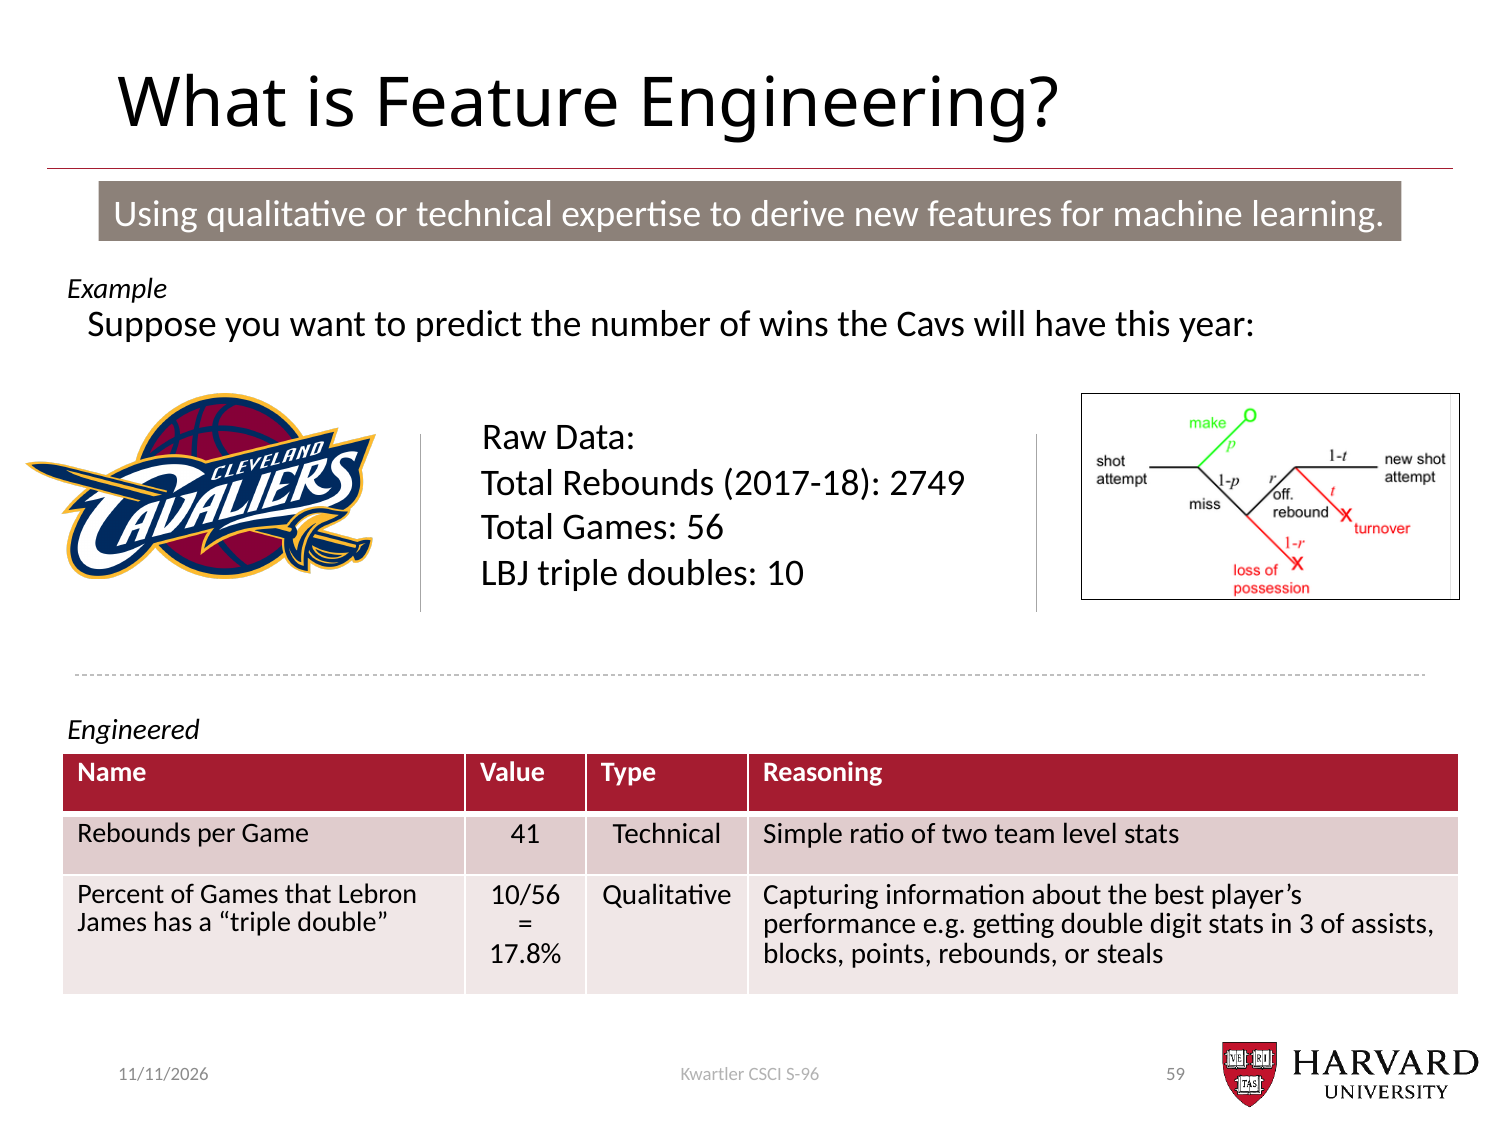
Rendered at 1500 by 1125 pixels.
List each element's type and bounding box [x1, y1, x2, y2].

table_cell [466, 817, 585, 874]
table_header [63, 754, 464, 811]
table_cell [63, 876, 464, 994]
table_cell [587, 876, 747, 994]
table_header [587, 754, 747, 811]
text_box [52, 262, 1272, 352]
slide_number [1059, 1042, 1200, 1103]
table_cell [466, 876, 585, 994]
text_box [98, 181, 1402, 241]
table_cell [749, 876, 1458, 994]
slide_number [103, 1042, 441, 1103]
picture [25, 393, 376, 579]
table_cell [63, 817, 464, 874]
picture [1200, 1024, 1500, 1125]
text_box [466, 404, 992, 602]
table_cell [587, 817, 747, 874]
table_cell [749, 817, 1458, 874]
title [103, 59, 1397, 157]
picture [1081, 393, 1460, 600]
footer [496, 1042, 1004, 1103]
text_box [52, 702, 215, 753]
table_header [466, 754, 585, 811]
table_header [749, 754, 1458, 811]
